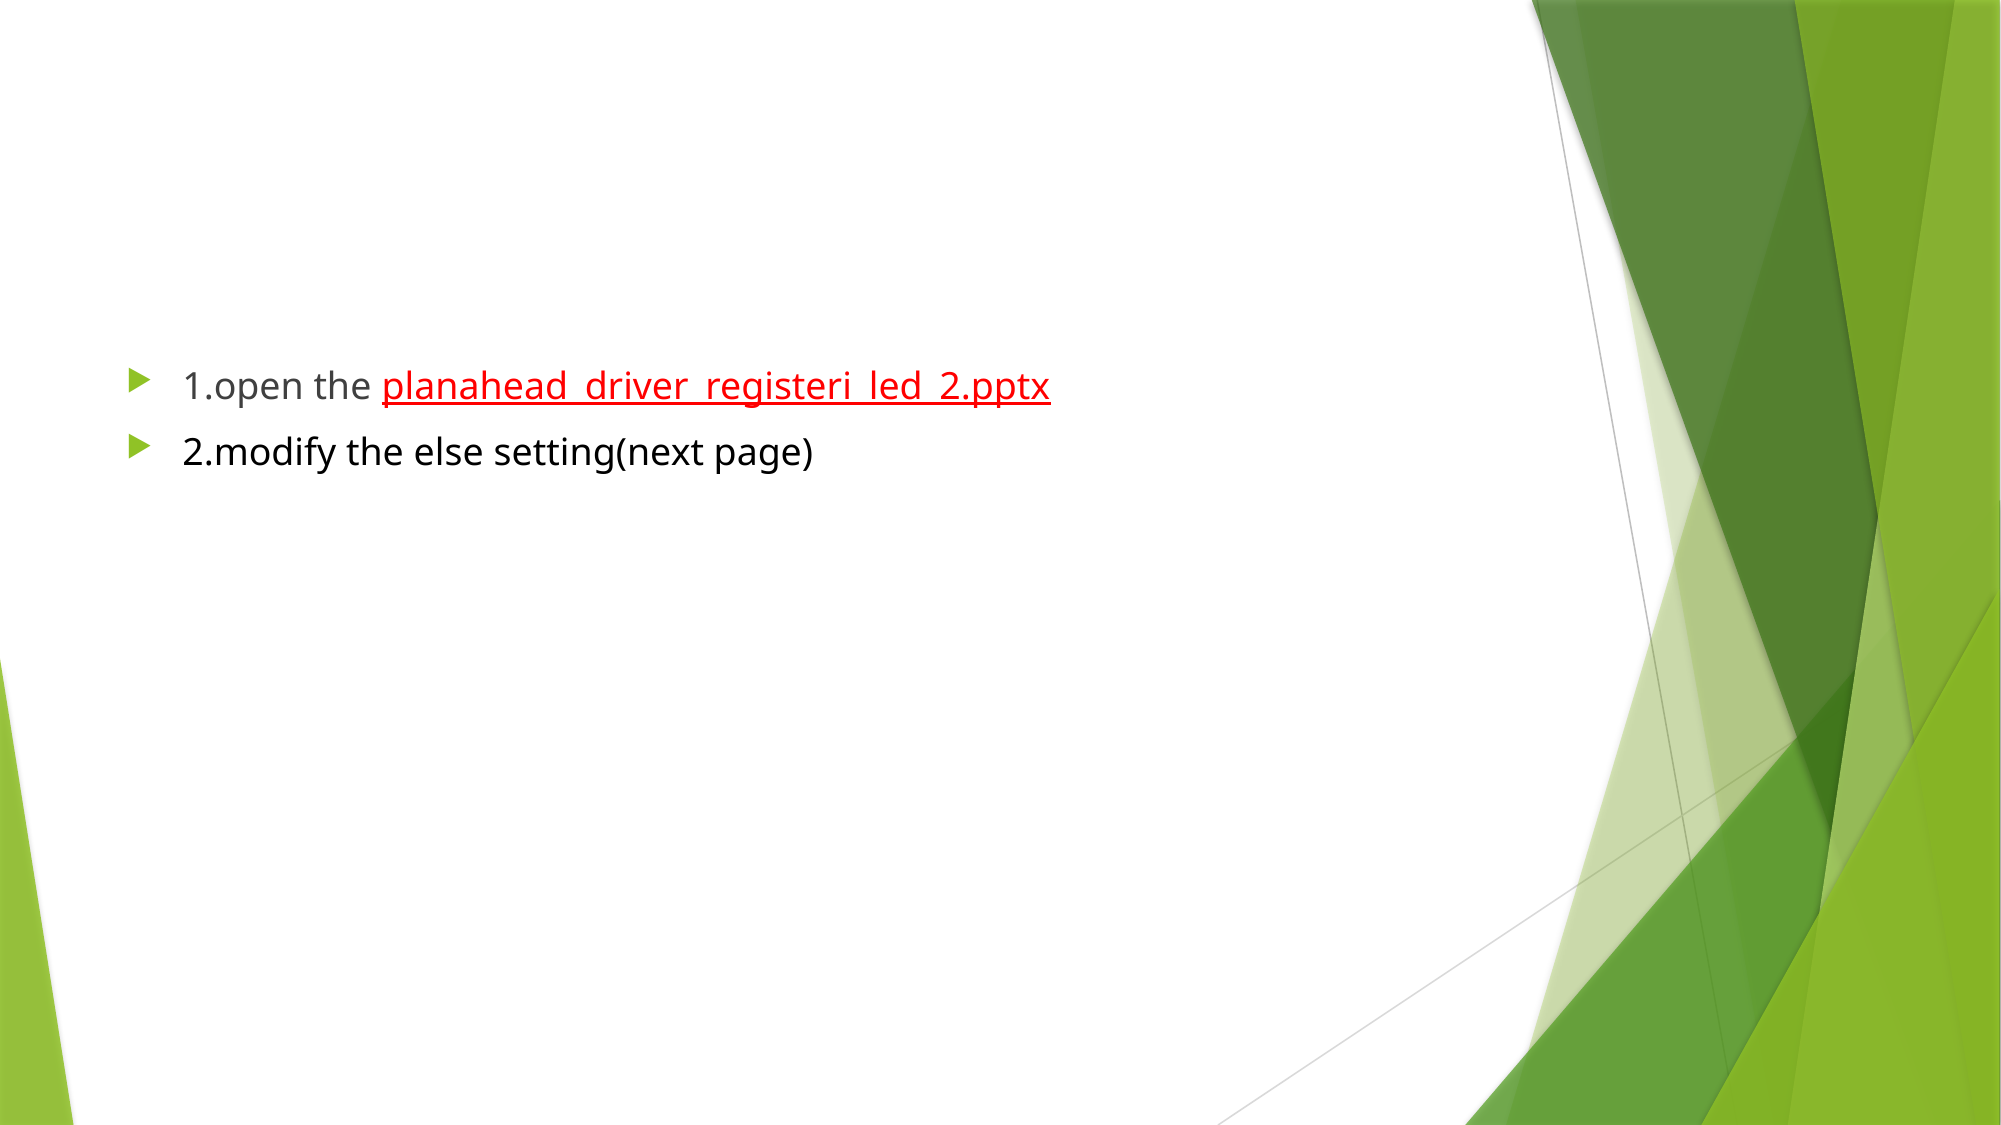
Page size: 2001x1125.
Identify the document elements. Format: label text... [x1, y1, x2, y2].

list 1.open the planahead_driver_registeri_led_2.pptx 2.modify the else setting(next page) [111, 354, 1522, 992]
